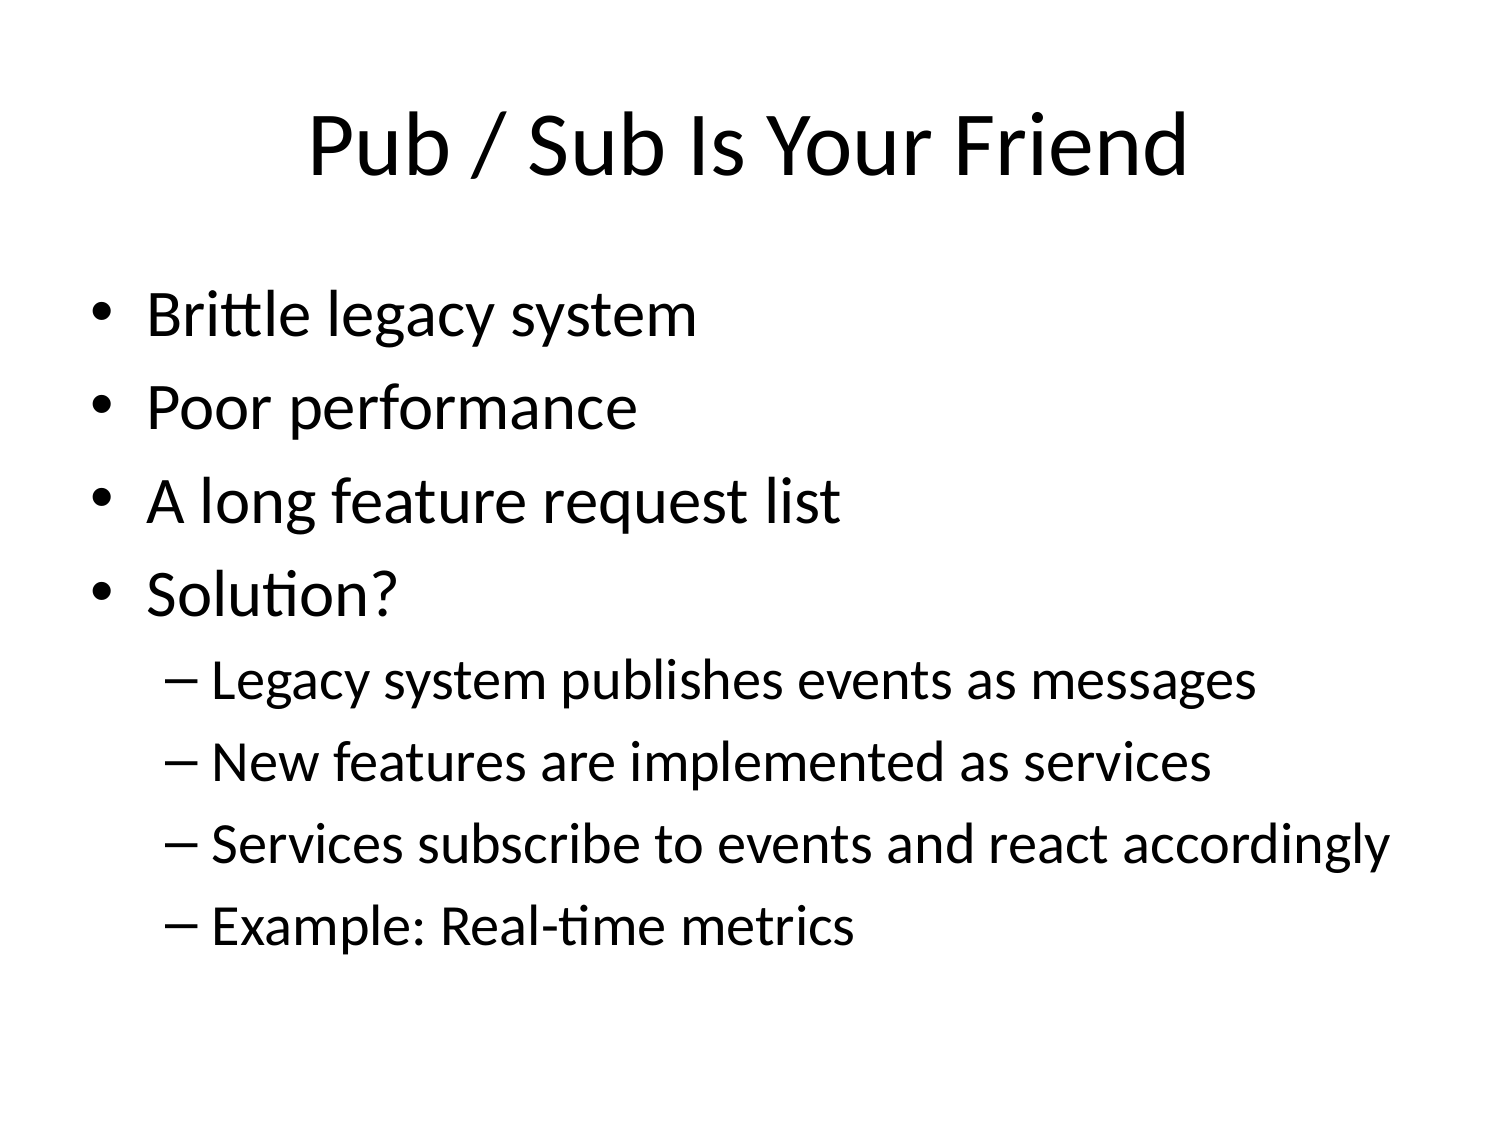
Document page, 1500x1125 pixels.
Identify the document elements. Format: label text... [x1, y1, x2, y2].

title Pub / Sub Is Your Friend [75, 45, 1425, 233]
list Brittle legacy system Poor performance A long feature request list Solution? Legacy system publishes events as messages New features are implemented as services Services subscribe to events and react accordingly Example: Real-time metrics [75, 262, 1425, 1005]
